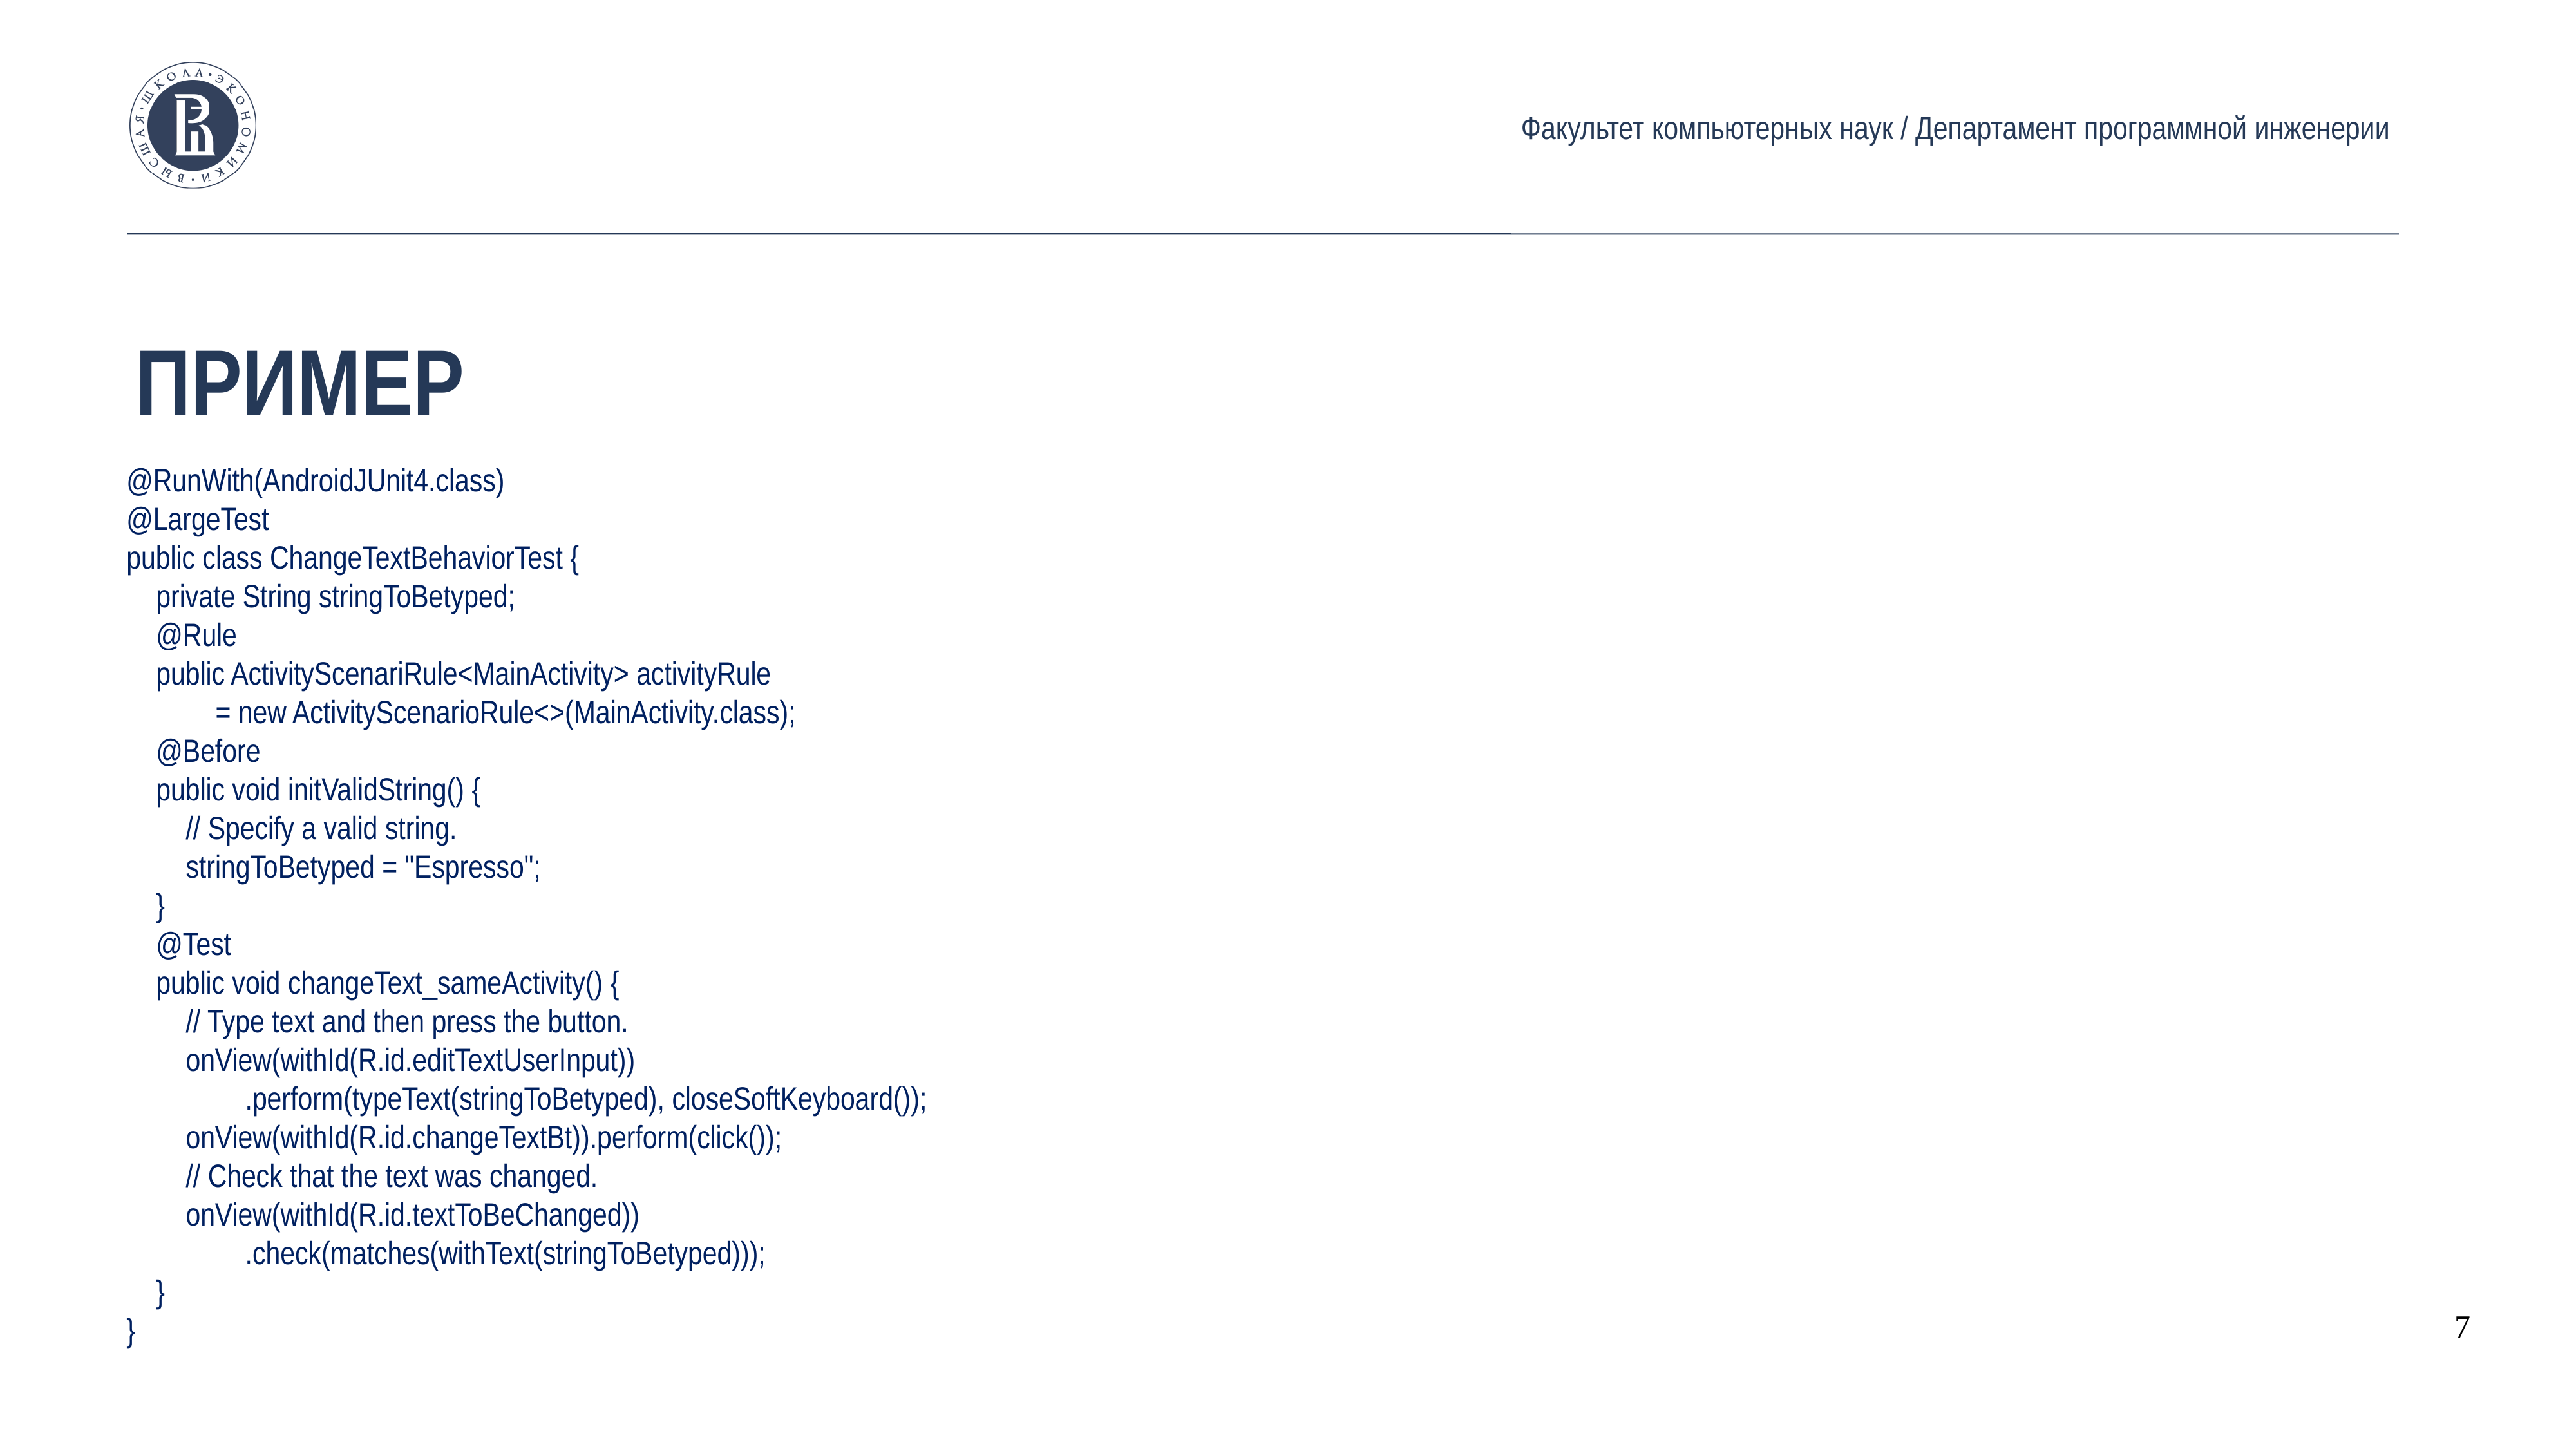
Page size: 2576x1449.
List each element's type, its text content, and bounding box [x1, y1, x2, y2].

text_box @RunWith(AndroidJUnit4.class) @LargeTest public class ChangeTextBehaviorTest { private String stringToBetyped; @Rule public ActivityScenariRule<MainActivity> activityRule = new ActivityScenarioRule<>(MainActivity.class); @Before public void initValidString() { // Specify a valid string. stringToBetyped = "Espresso"; } @Test public void changeText_sameActivity() { // Type text and then press the button. onView(withId(R.id.editTextUserInput)) .perform(typeText(stringToBetyped), closeSoftKeyboard()); onView(withId(R.id.changeTextBt)).perform(click()); // Check that the text was changed. onView(withId(R.id.textToBeChanged)) .check(matches(withText(stringToBetyped))); } } [118, 413, 2391, 1300]
text_box Факультет компьютерных наук / Департамент программной инженерии [1198, 99, 2398, 154]
picture [129, 61, 256, 189]
text_box <номер> [2445, 1301, 2576, 1346]
text_box Пример [128, 314, 2391, 413]
